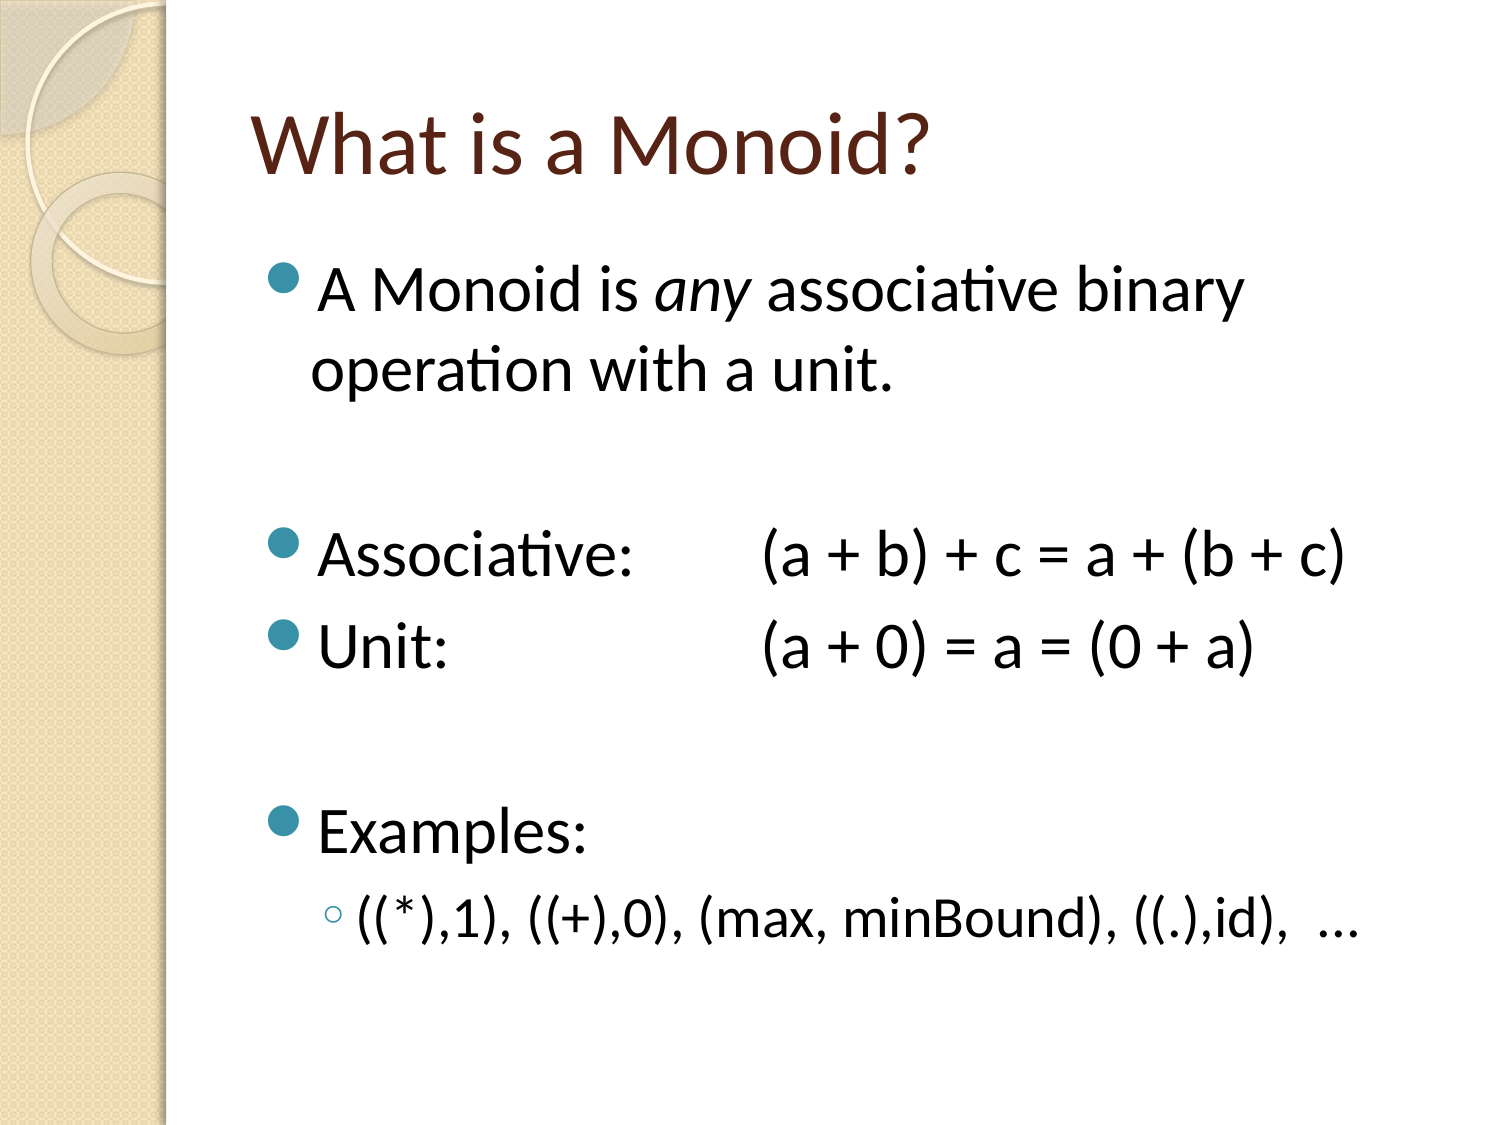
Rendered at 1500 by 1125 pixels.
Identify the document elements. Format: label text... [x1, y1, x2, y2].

title What is a Monoid? [235, 45, 1466, 233]
list A Monoid is any associative binary operation with a unit. Associative: (a + b) + c = a + (b + c) Unit: (a + 0) = a = (0 + a) Examples: ((*),1), ((+),0), (max, minBound), ((.),id), ... [235, 237, 1466, 1025]
